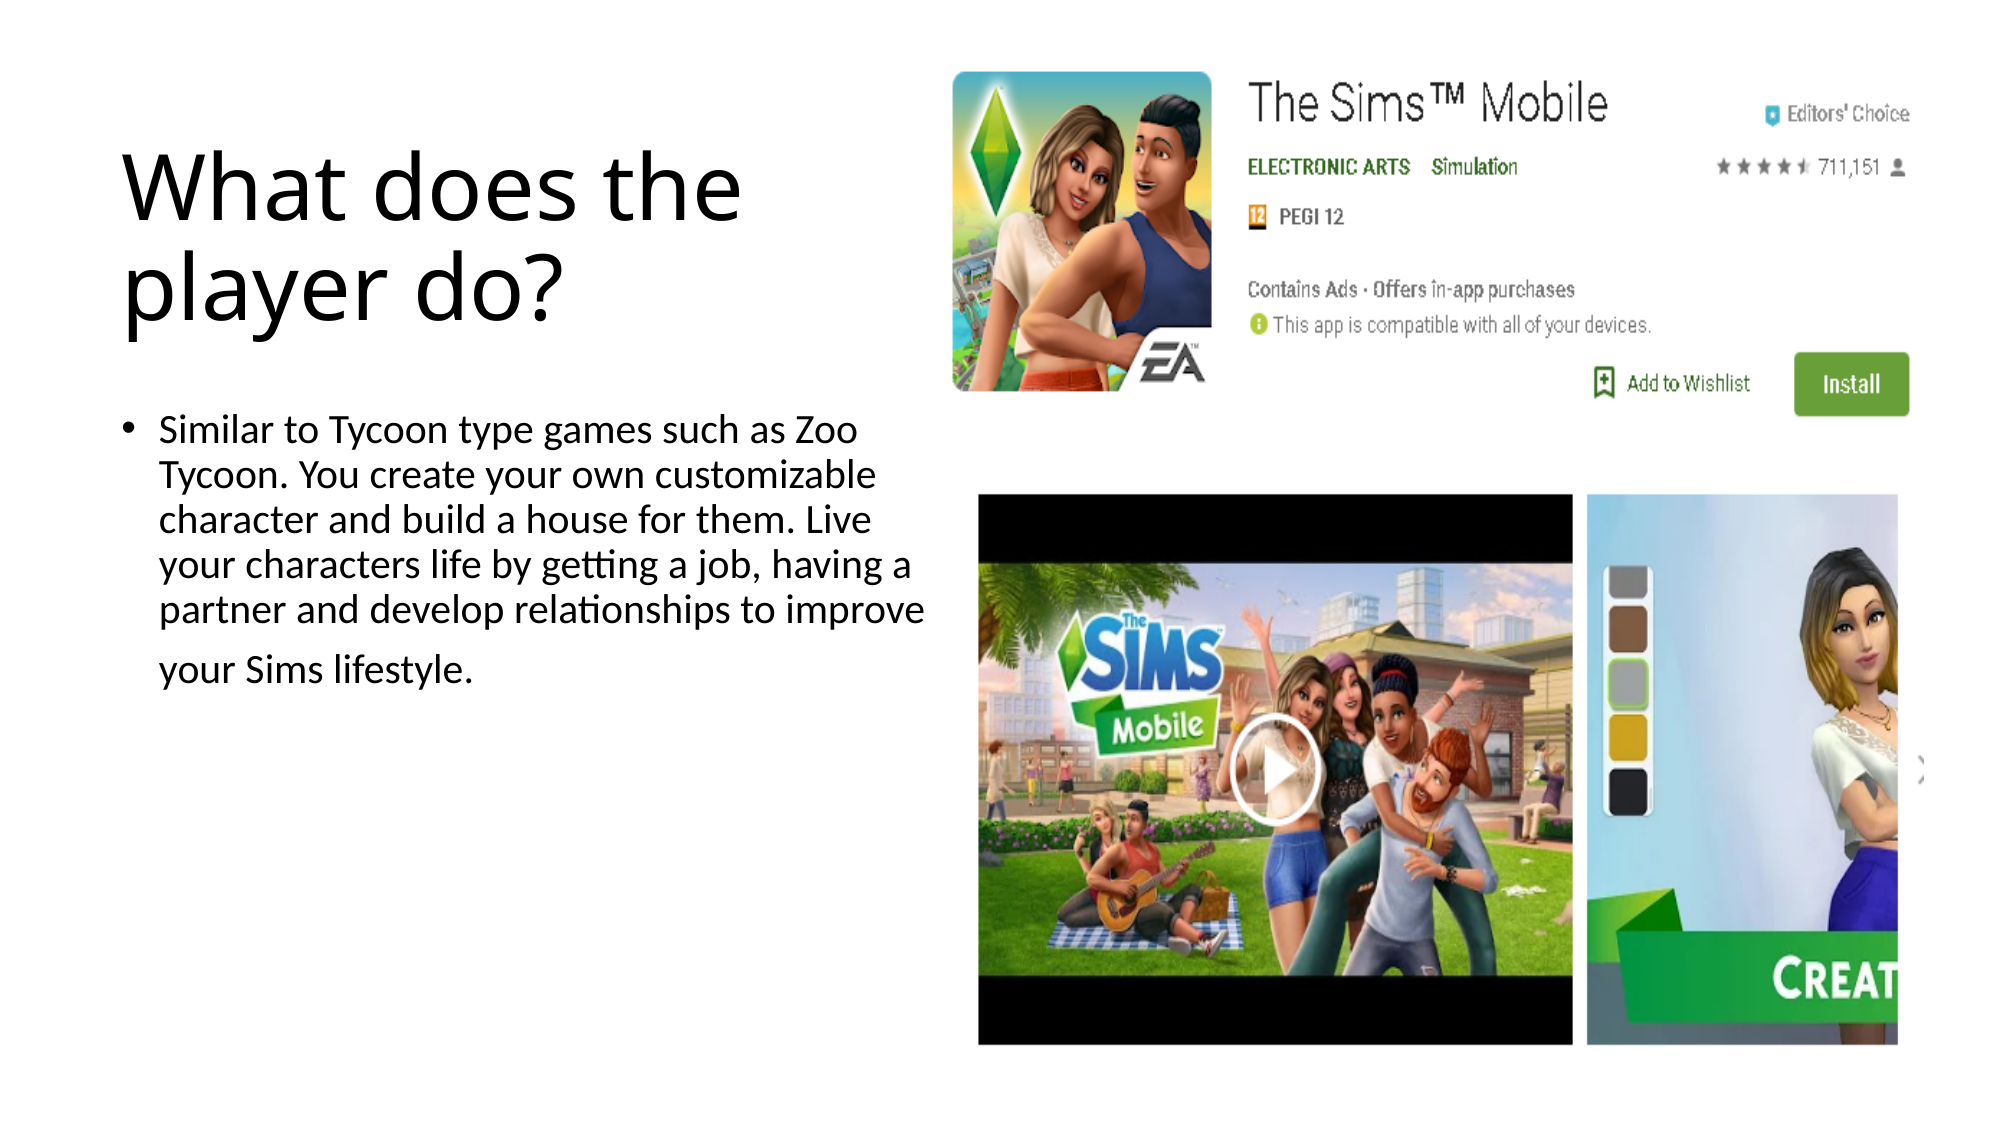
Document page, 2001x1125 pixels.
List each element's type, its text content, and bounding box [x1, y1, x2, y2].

list Similar to Tycoon type games such as Zoo Tycoon. You create your own customizable character and build a house for them. Live your characters life by getting a job, having a partner and develop relationships to improve your Sims lifestyle. [106, 399, 947, 1021]
picture [947, 56, 1924, 1063]
title What does the player do? [106, 103, 947, 379]
